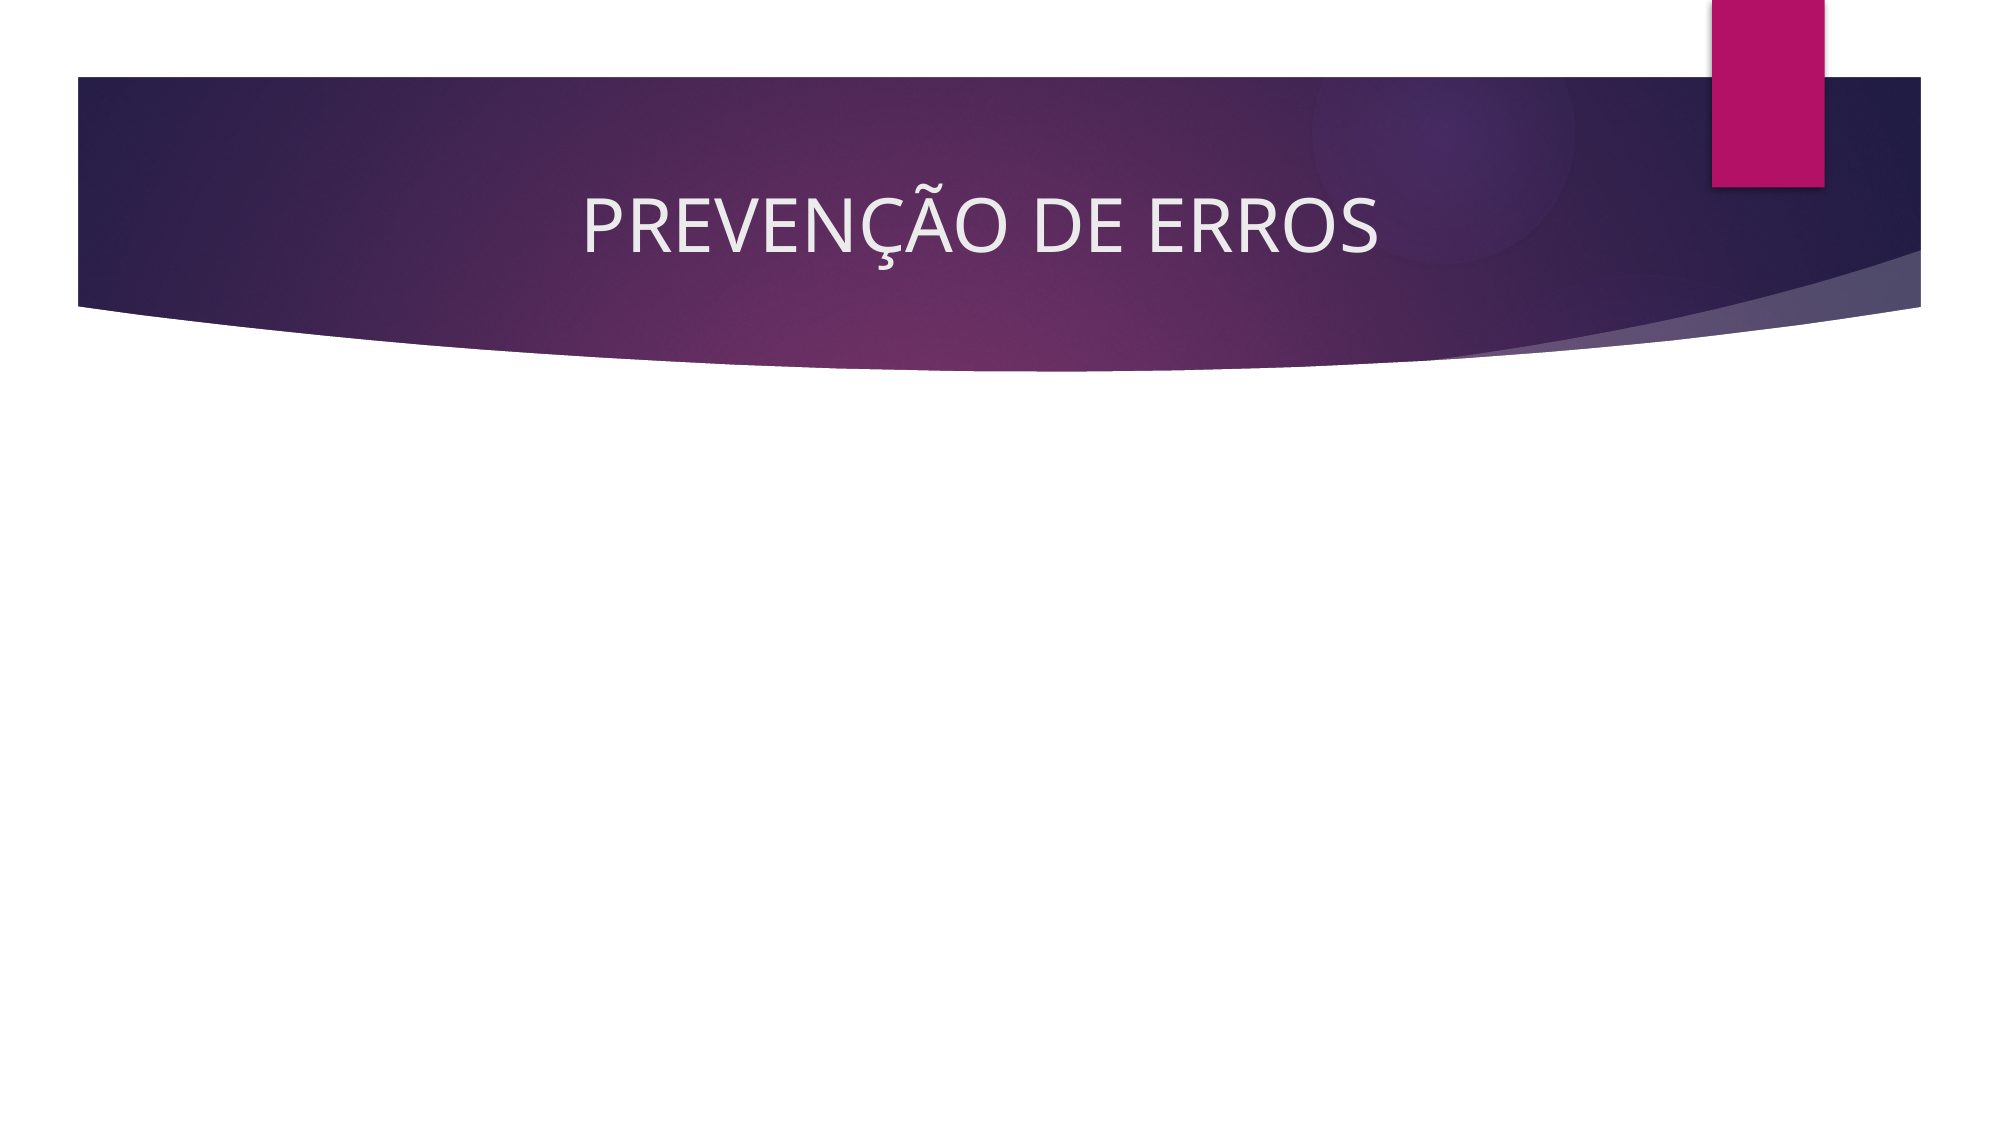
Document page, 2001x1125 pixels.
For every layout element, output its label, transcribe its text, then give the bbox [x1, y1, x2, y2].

title PREVENÇÃO DE ERROS [262, 164, 1700, 281]
